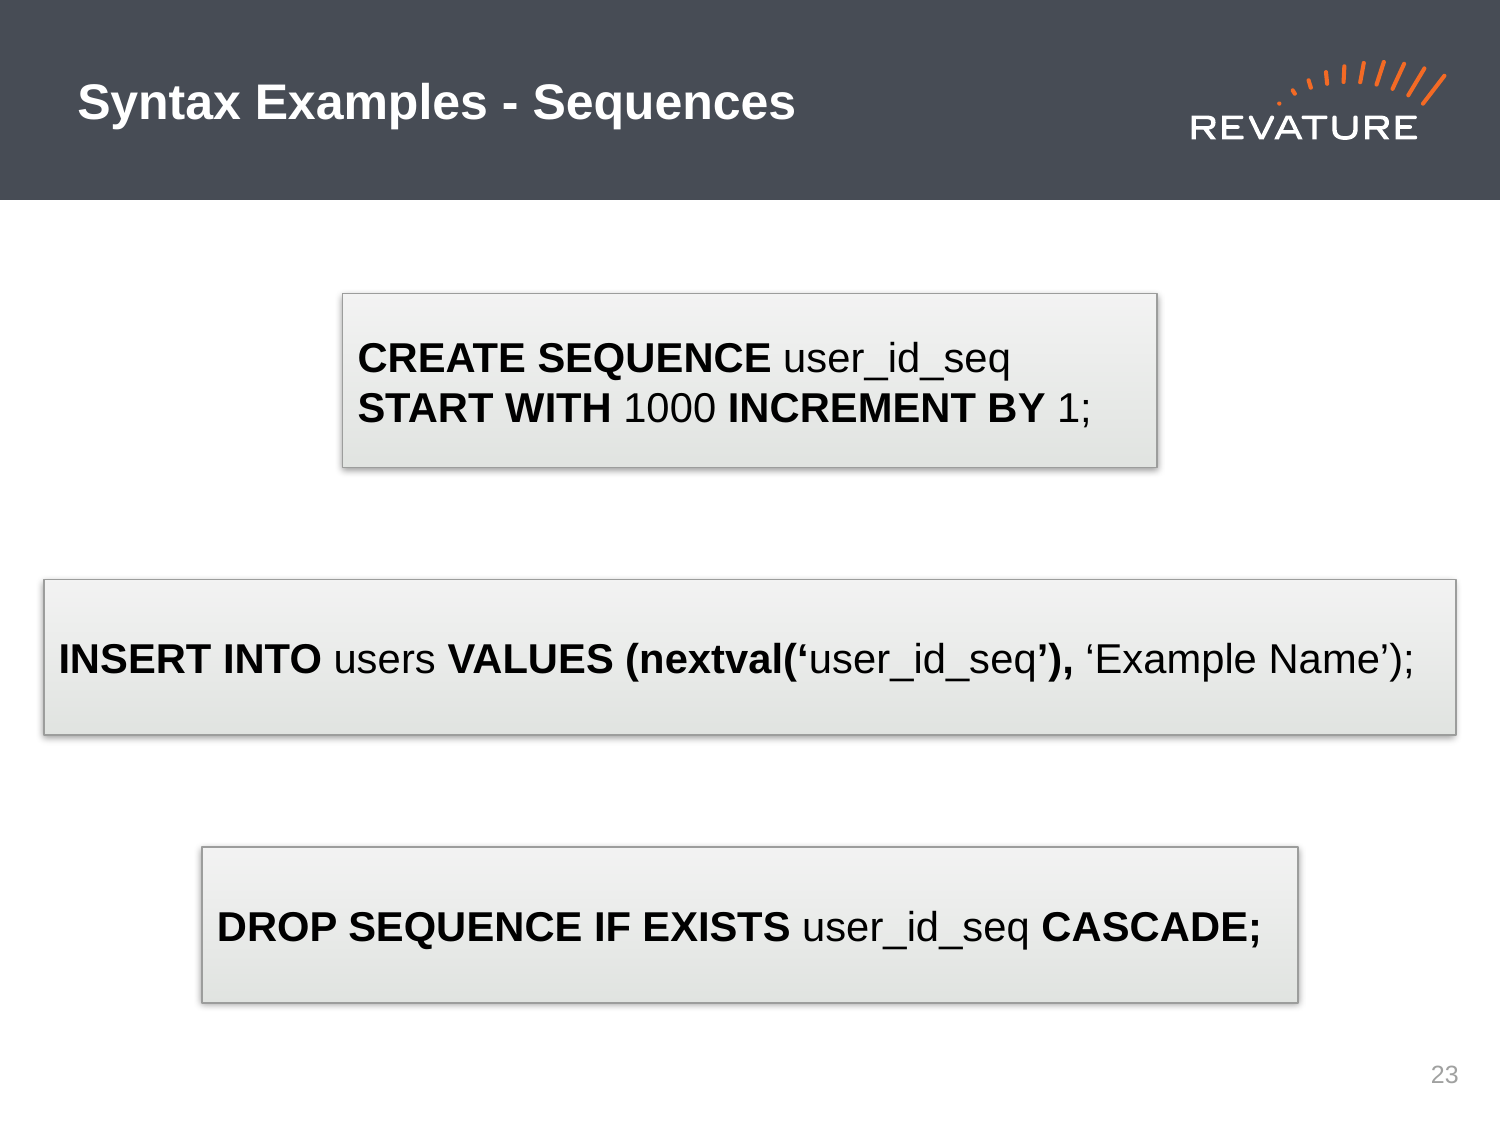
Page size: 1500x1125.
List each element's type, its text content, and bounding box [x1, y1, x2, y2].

text_box CREATE SEQUENCE user_id_seq START WITH 1000 INCREMENT BY 1; [342, 293, 1158, 468]
text_box INSERT INTO users VALUES (nextval(‘user_id_seq’), ‘Example Name’); [43, 579, 1457, 736]
title Syntax Examples - Sequences [62, 0, 1084, 200]
slide_number 22 [1332, 1043, 1474, 1104]
text_box DROP SEQUENCE IF EXISTS user_id_seq CASCADE; [201, 846, 1299, 1004]
